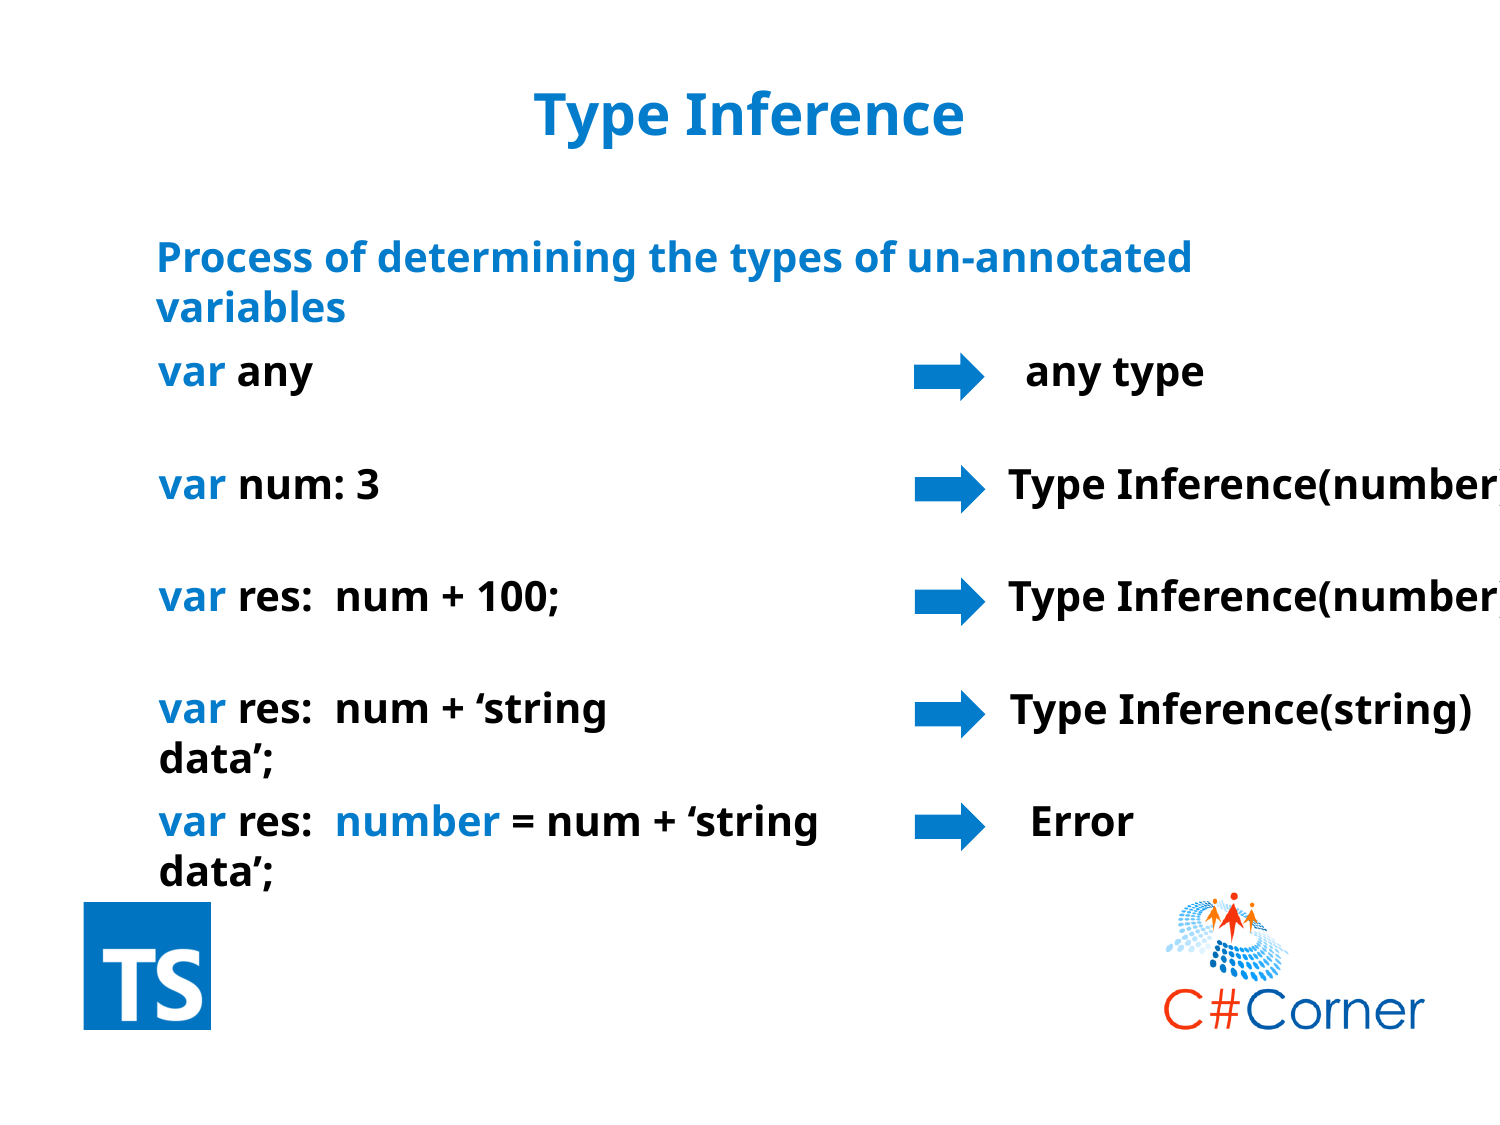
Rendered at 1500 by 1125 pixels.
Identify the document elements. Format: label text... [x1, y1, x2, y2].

text_box var res: num + 100; [143, 562, 621, 628]
text_box Type Inference(number) [993, 450, 1500, 515]
text_box Type Inference(number) [993, 562, 1500, 628]
picture [83, 902, 211, 1030]
text_box [914, 690, 986, 739]
text_box Type Inference(string) [994, 675, 1488, 740]
text_box any type [1010, 337, 1221, 403]
title Type Inference [74, 49, 1426, 176]
text_box Error [1014, 787, 1150, 853]
text_box var res: number = num + ‘string data’; [143, 787, 947, 903]
text_box [914, 464, 986, 514]
picture [1164, 831, 1425, 1093]
text_box Process of determining the types of un-annotated variables [141, 223, 1406, 339]
text_box [914, 352, 985, 401]
text_box var num: 3 [143, 450, 502, 515]
text_box var any [143, 337, 480, 403]
text_box [914, 577, 986, 626]
text_box var res: num + ‘string data’; [143, 674, 748, 787]
text_box [914, 802, 986, 851]
